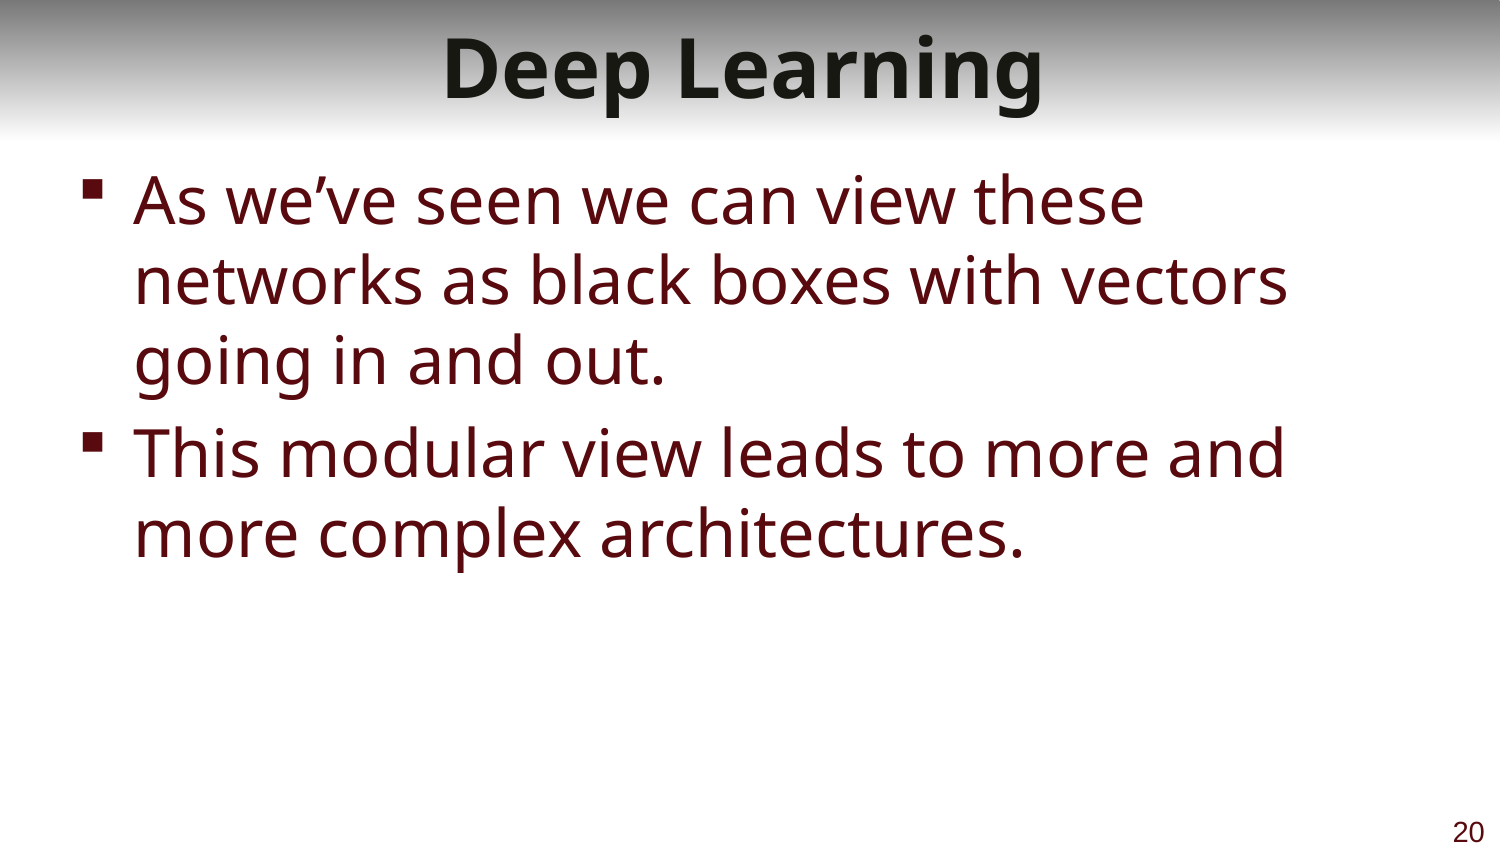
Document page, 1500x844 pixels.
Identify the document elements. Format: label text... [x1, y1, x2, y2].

slide_number 20 [1424, 806, 1500, 844]
list As we’ve seen we can view these networks as black boxes with vectors going in and out. This modular view leads to more and more complex architectures. [62, 150, 1413, 797]
title Deep Learning [12, 0, 1475, 132]
